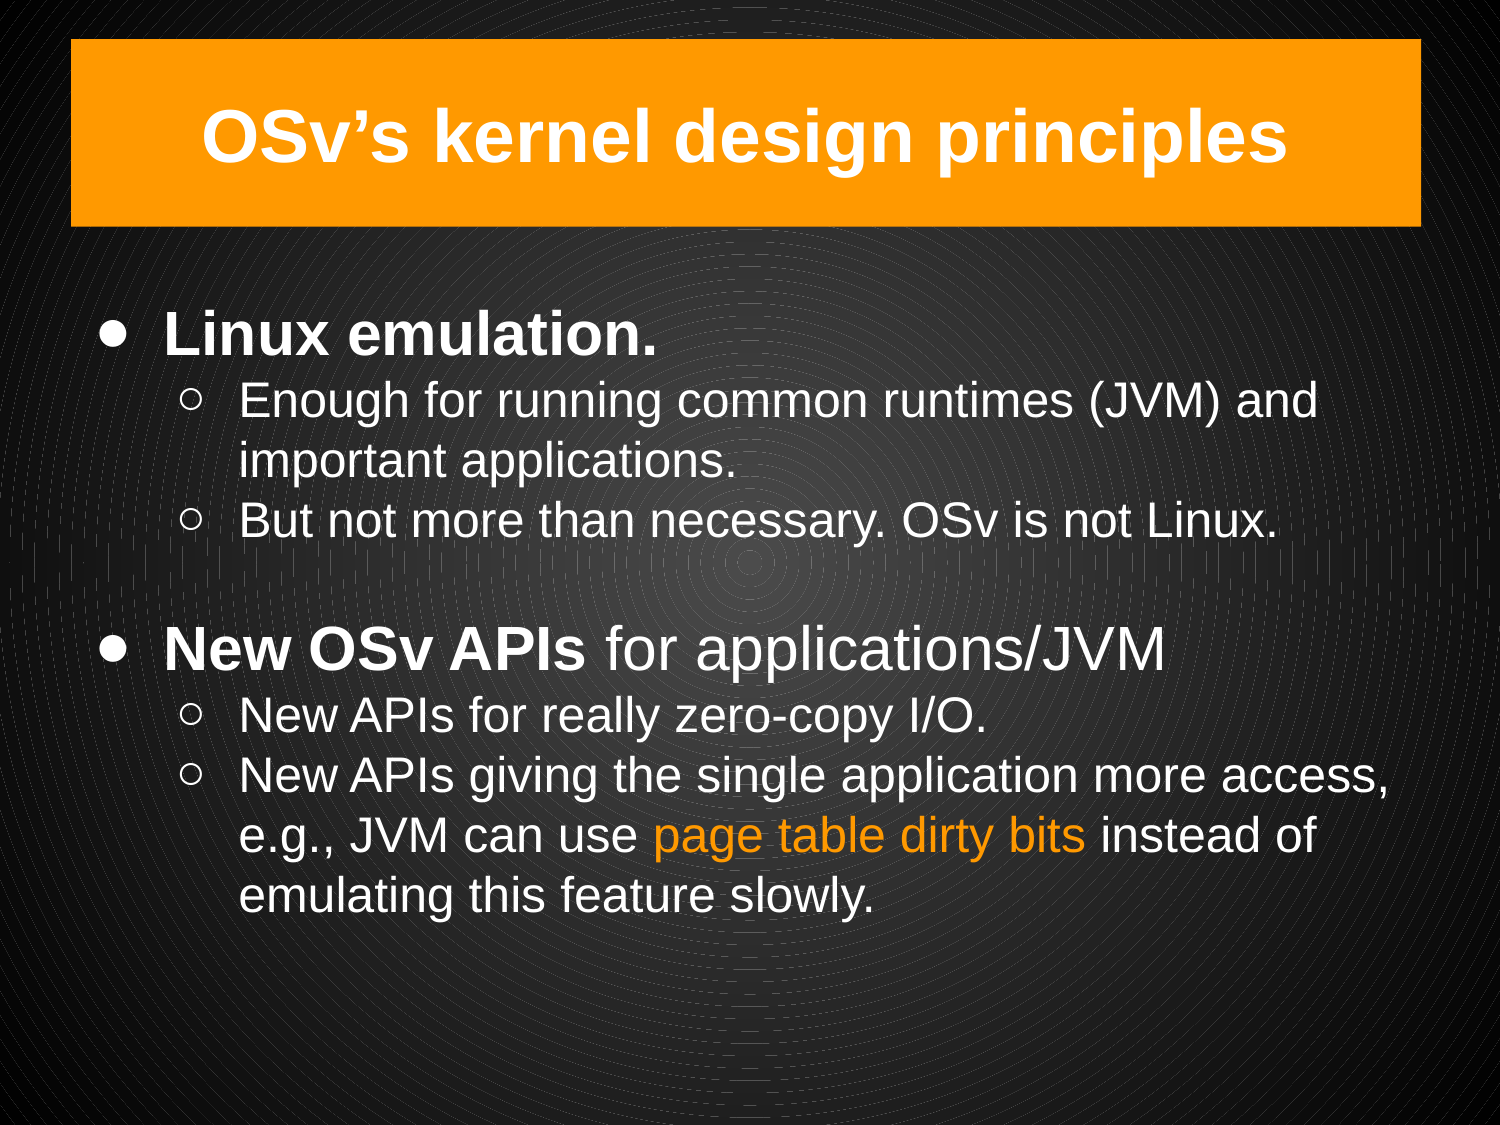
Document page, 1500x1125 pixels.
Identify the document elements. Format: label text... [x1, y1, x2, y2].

text_box Linux emulation. Enough for running common runtimes (JVM) and important applications. But not more than necessary. OSv is not Linux. New OSv APIs for applications/JVM New APIs for really zero-copy I/O. New APIs giving the single application more access, e.g., JVM can use page table dirty bits instead of emulating this feature slowly. [73, 277, 1424, 1042]
title OSv’s kernel design principles [71, 39, 1422, 227]
